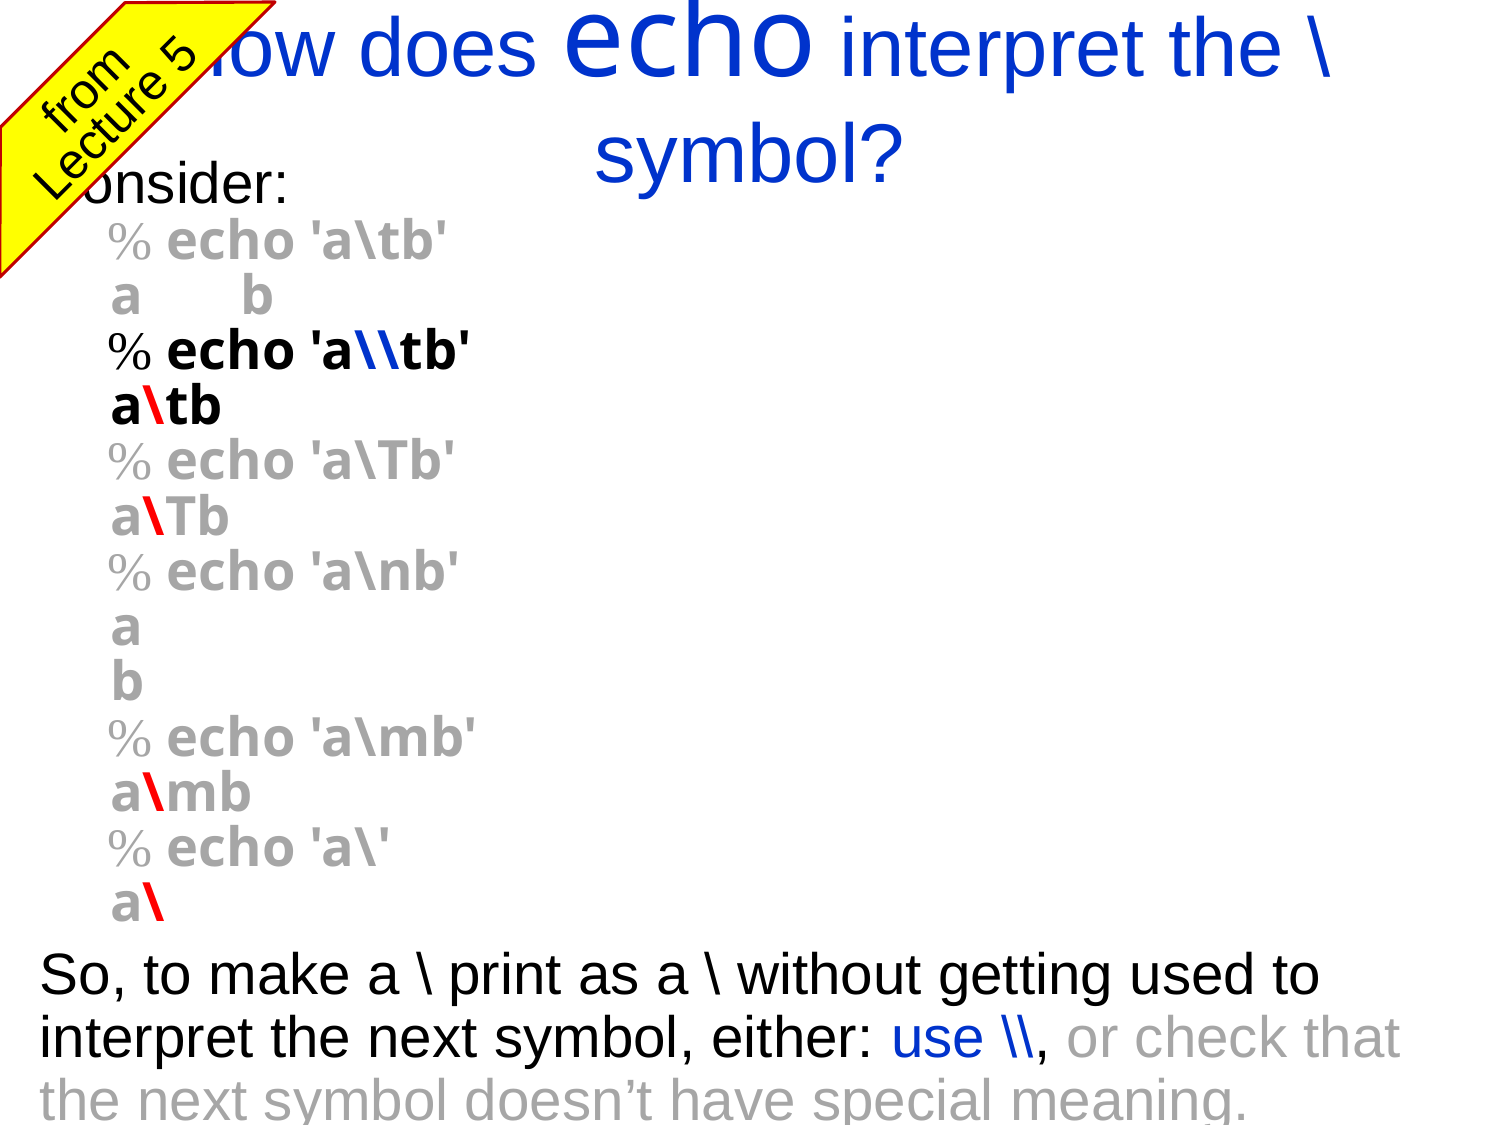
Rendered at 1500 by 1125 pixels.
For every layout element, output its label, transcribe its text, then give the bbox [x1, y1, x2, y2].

text_box from Lecture 5 [0, 2, 276, 277]
title How does echo interpret the \ symbol? [0, 0, 1500, 163]
list Consider: % echo 'a\tb' a b % echo 'a\\tb' a\tb % echo 'a\Tb' a\Tb % echo 'a\nb' a b % echo 'a\mb' a\mb % echo 'a\' a\ So, to make a \ print as a \ without getting used to interpret the next symbol, either: use \\, or check that the next symbol doesn’t have special meaning. [24, 137, 1476, 1051]
